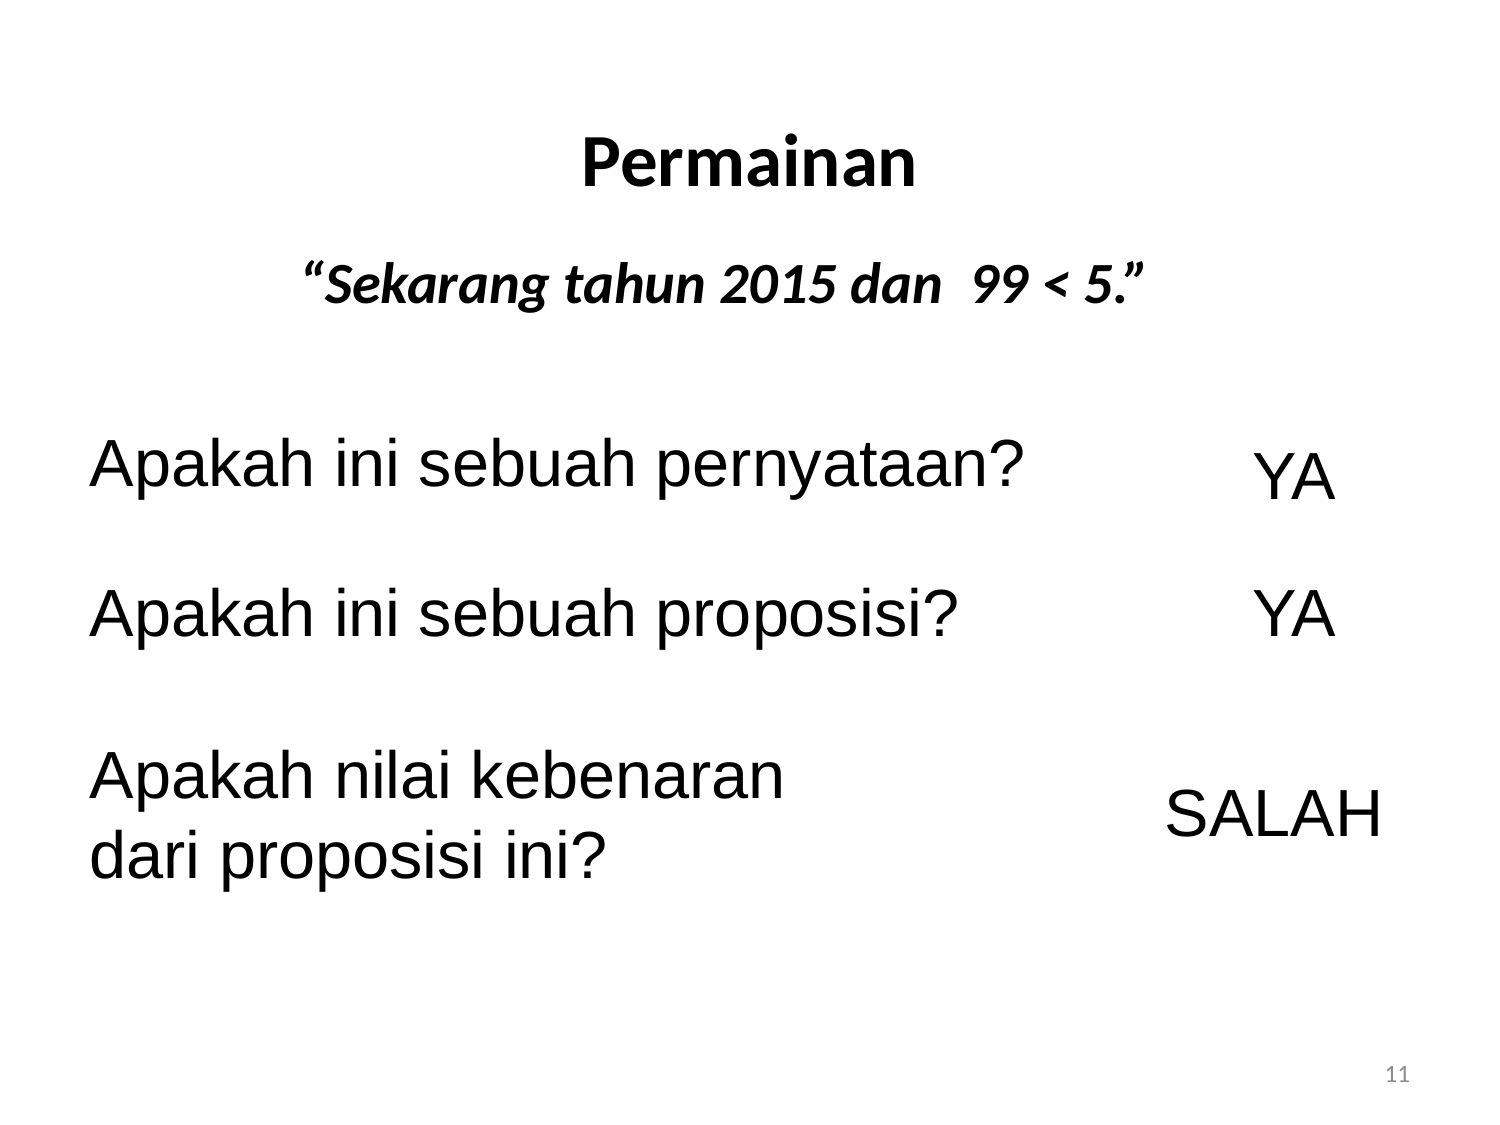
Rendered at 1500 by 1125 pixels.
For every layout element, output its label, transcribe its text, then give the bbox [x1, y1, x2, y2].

text_box Apakah ini sebuah proposisi? [75, 562, 1225, 675]
text_box YA [1237, 562, 1425, 675]
list “Sekarang tahun 2015 dan 99 < 5.” [50, 237, 1400, 363]
text_box SALAH [1149, 762, 1425, 875]
text_box Apakah nilai kebenaran dari proposisi ini? [75, 724, 863, 938]
title Permainan [112, 62, 1388, 250]
slide_number 11 [1074, 1042, 1425, 1103]
text_box Apakah ini sebuah pernyataan? [75, 412, 1150, 525]
text_box YA [1237, 425, 1425, 538]
